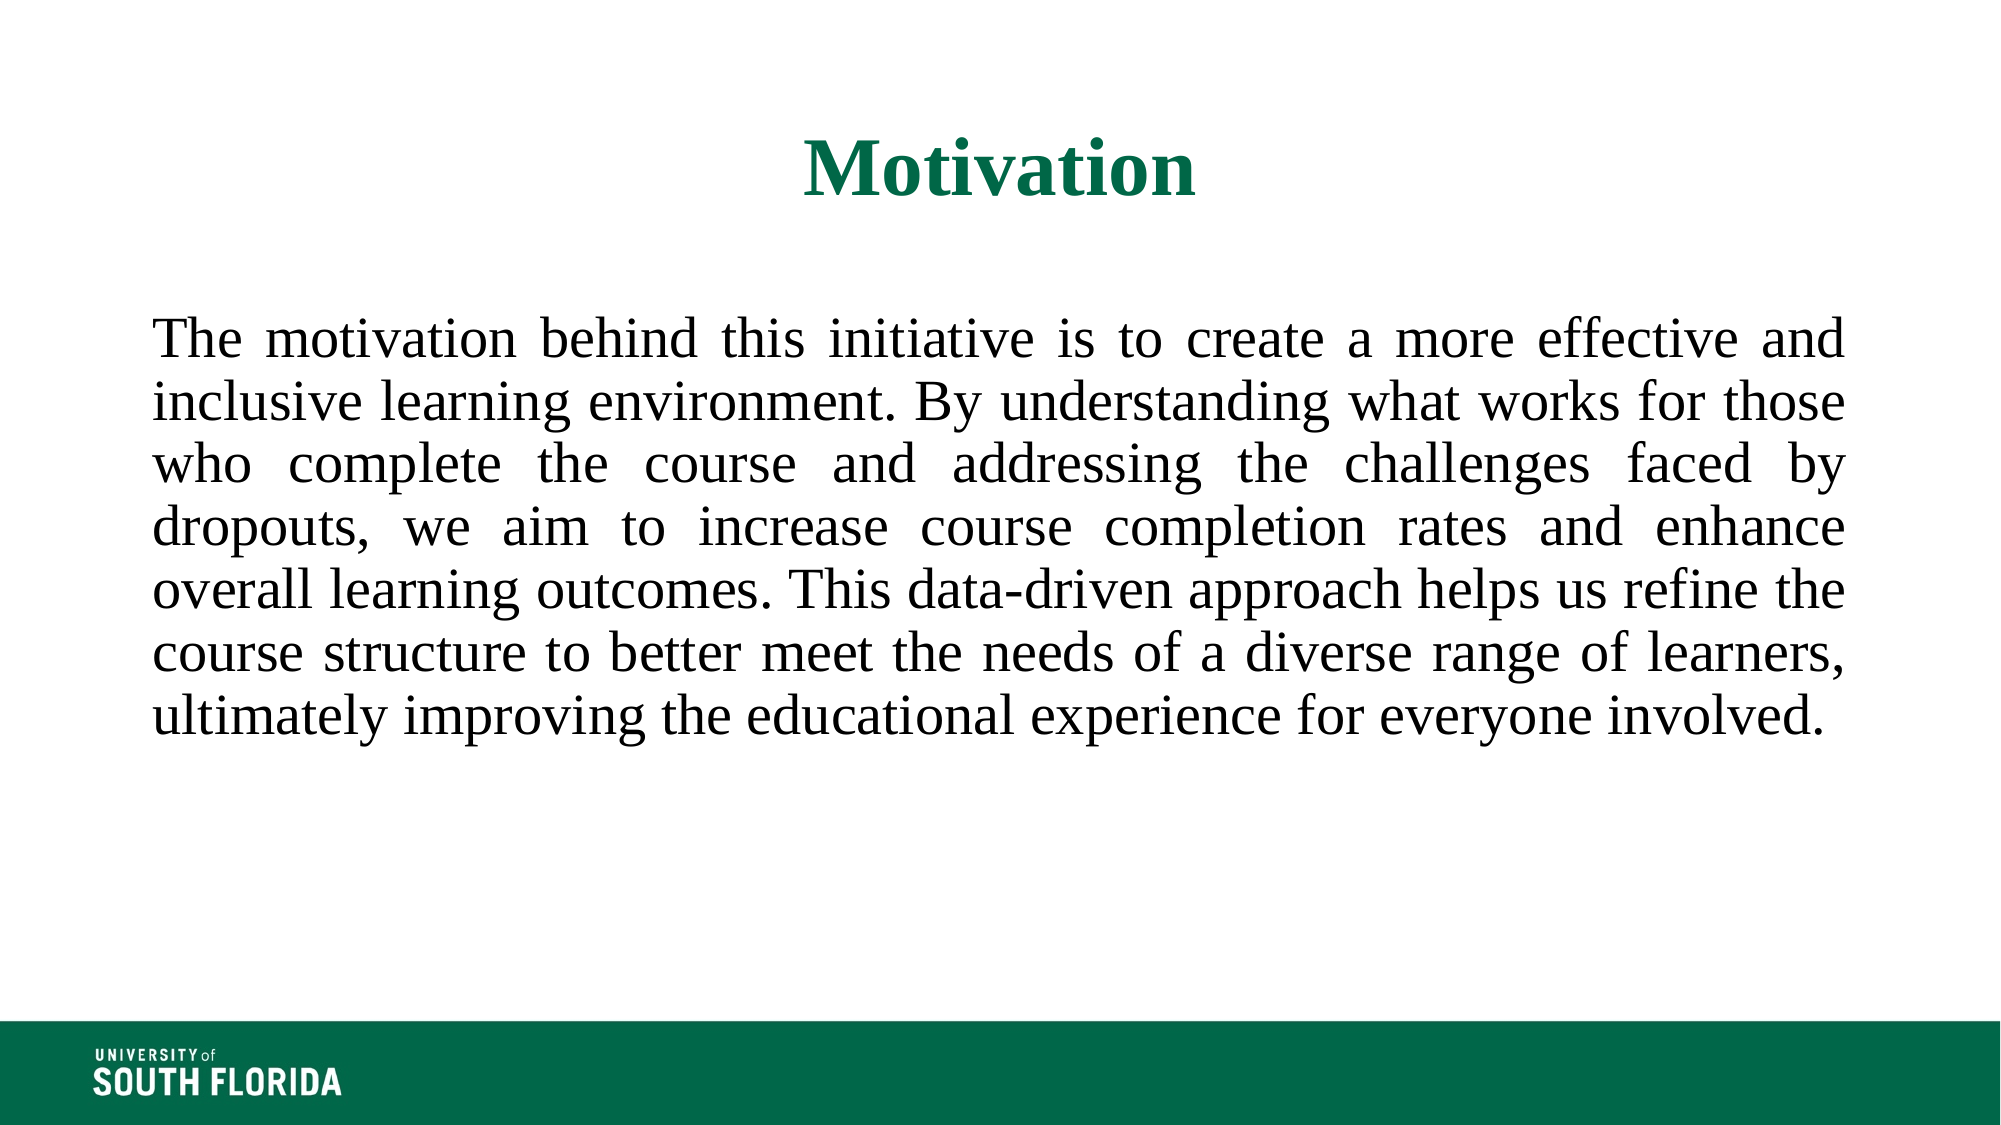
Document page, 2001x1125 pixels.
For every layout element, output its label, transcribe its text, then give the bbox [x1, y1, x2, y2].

list The motivation behind this initiative is to create a more effective and inclusive learning environment. By understanding what works for those who complete the course and addressing the challenges faced by dropouts, we aim to increase course completion rates and enhance overall learning outcomes. This data-driven approach helps us refine the course structure to better meet the needs of a diverse range of learners, ultimately improving the educational experience for everyone involved. [137, 299, 1863, 1014]
picture [0, 0, 2001, 1125]
title Motivation [137, 59, 1863, 278]
